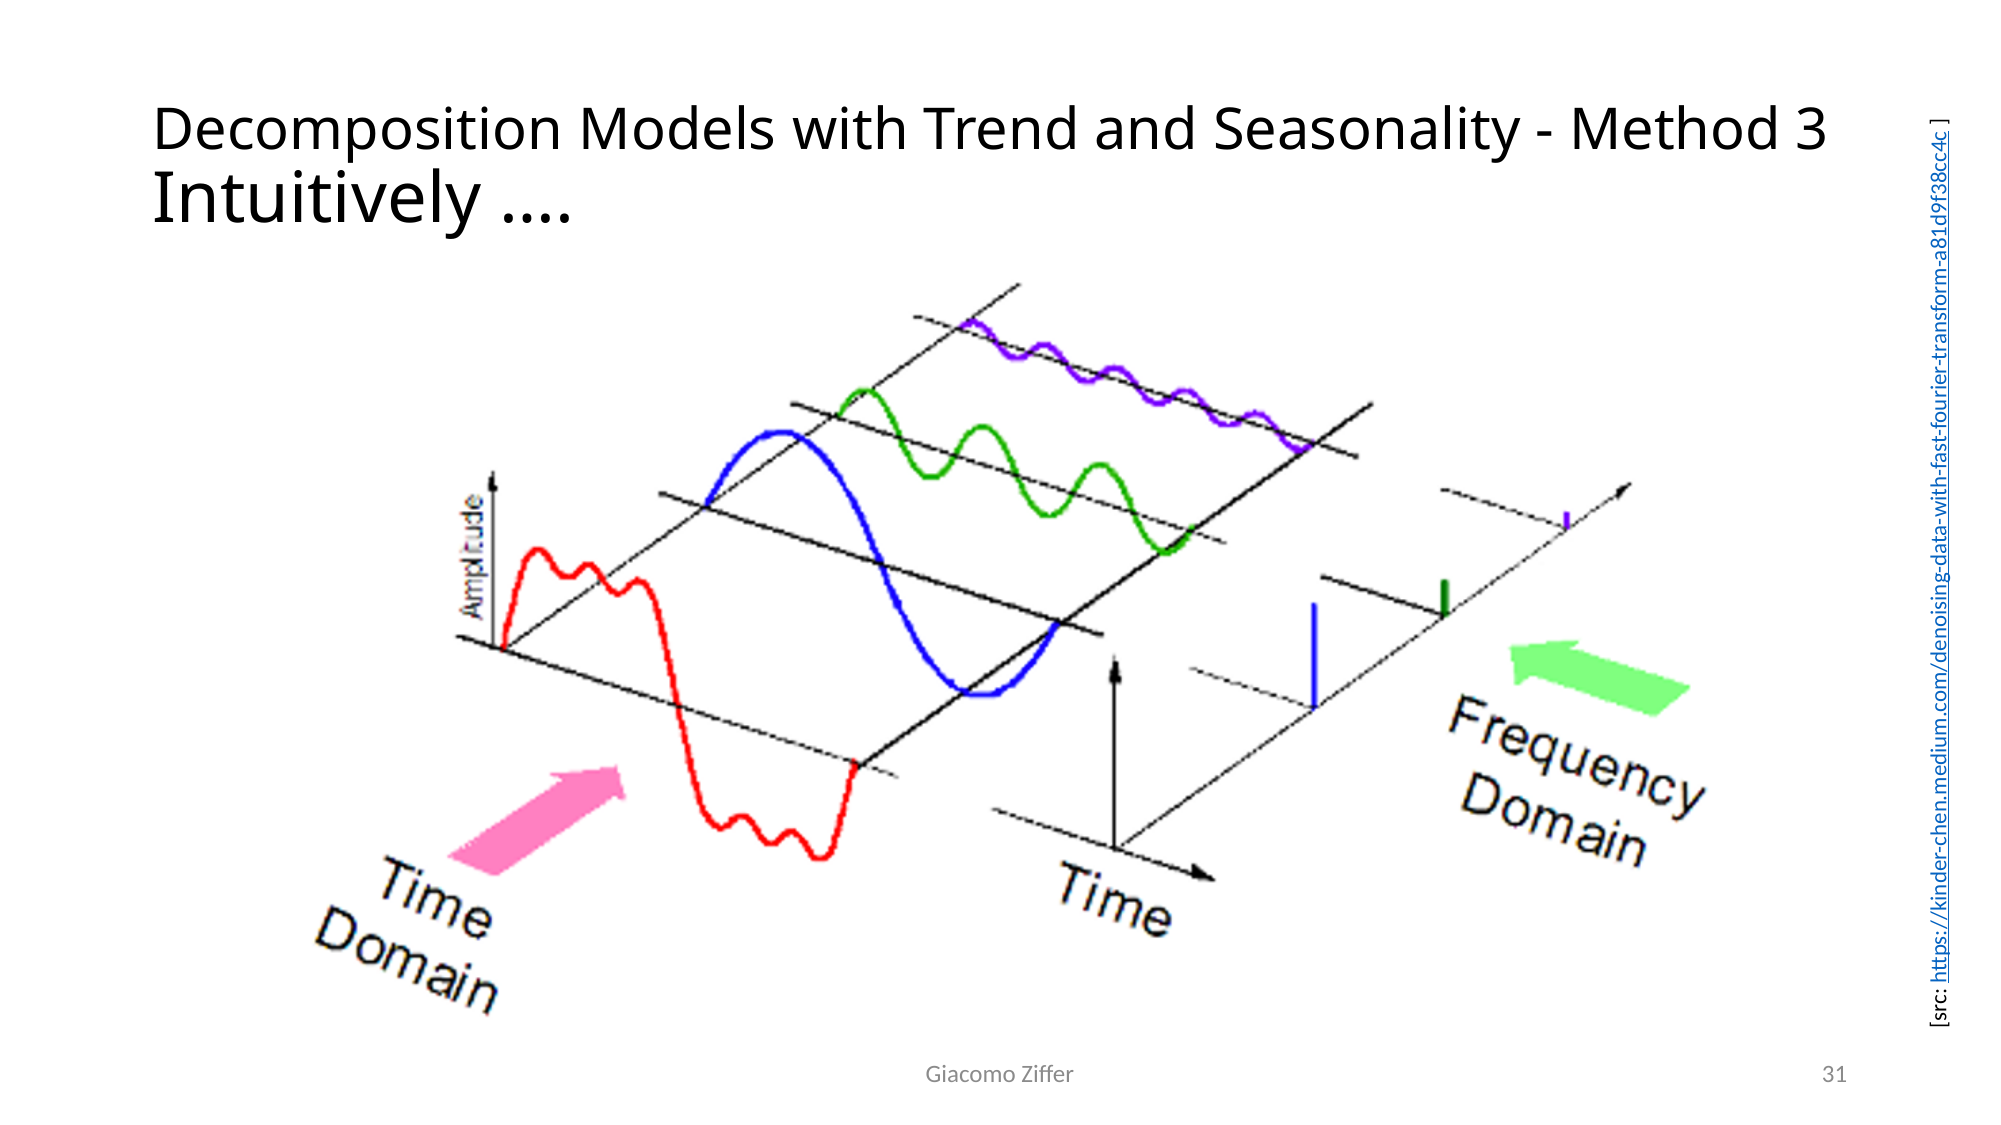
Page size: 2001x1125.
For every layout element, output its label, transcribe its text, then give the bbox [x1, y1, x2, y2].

picture [194, 244, 1863, 1023]
title Decomposition Models with Trend and Seasonality - Method 3 Intuitively …. [137, 59, 1863, 278]
slide_number 31 [1412, 1042, 1863, 1103]
text_box [src: https://kinder-chen.medium.com/denoising-data-with-fast-fourier-transform-a81d9f38cc4c ] [1916, 78, 1959, 1043]
